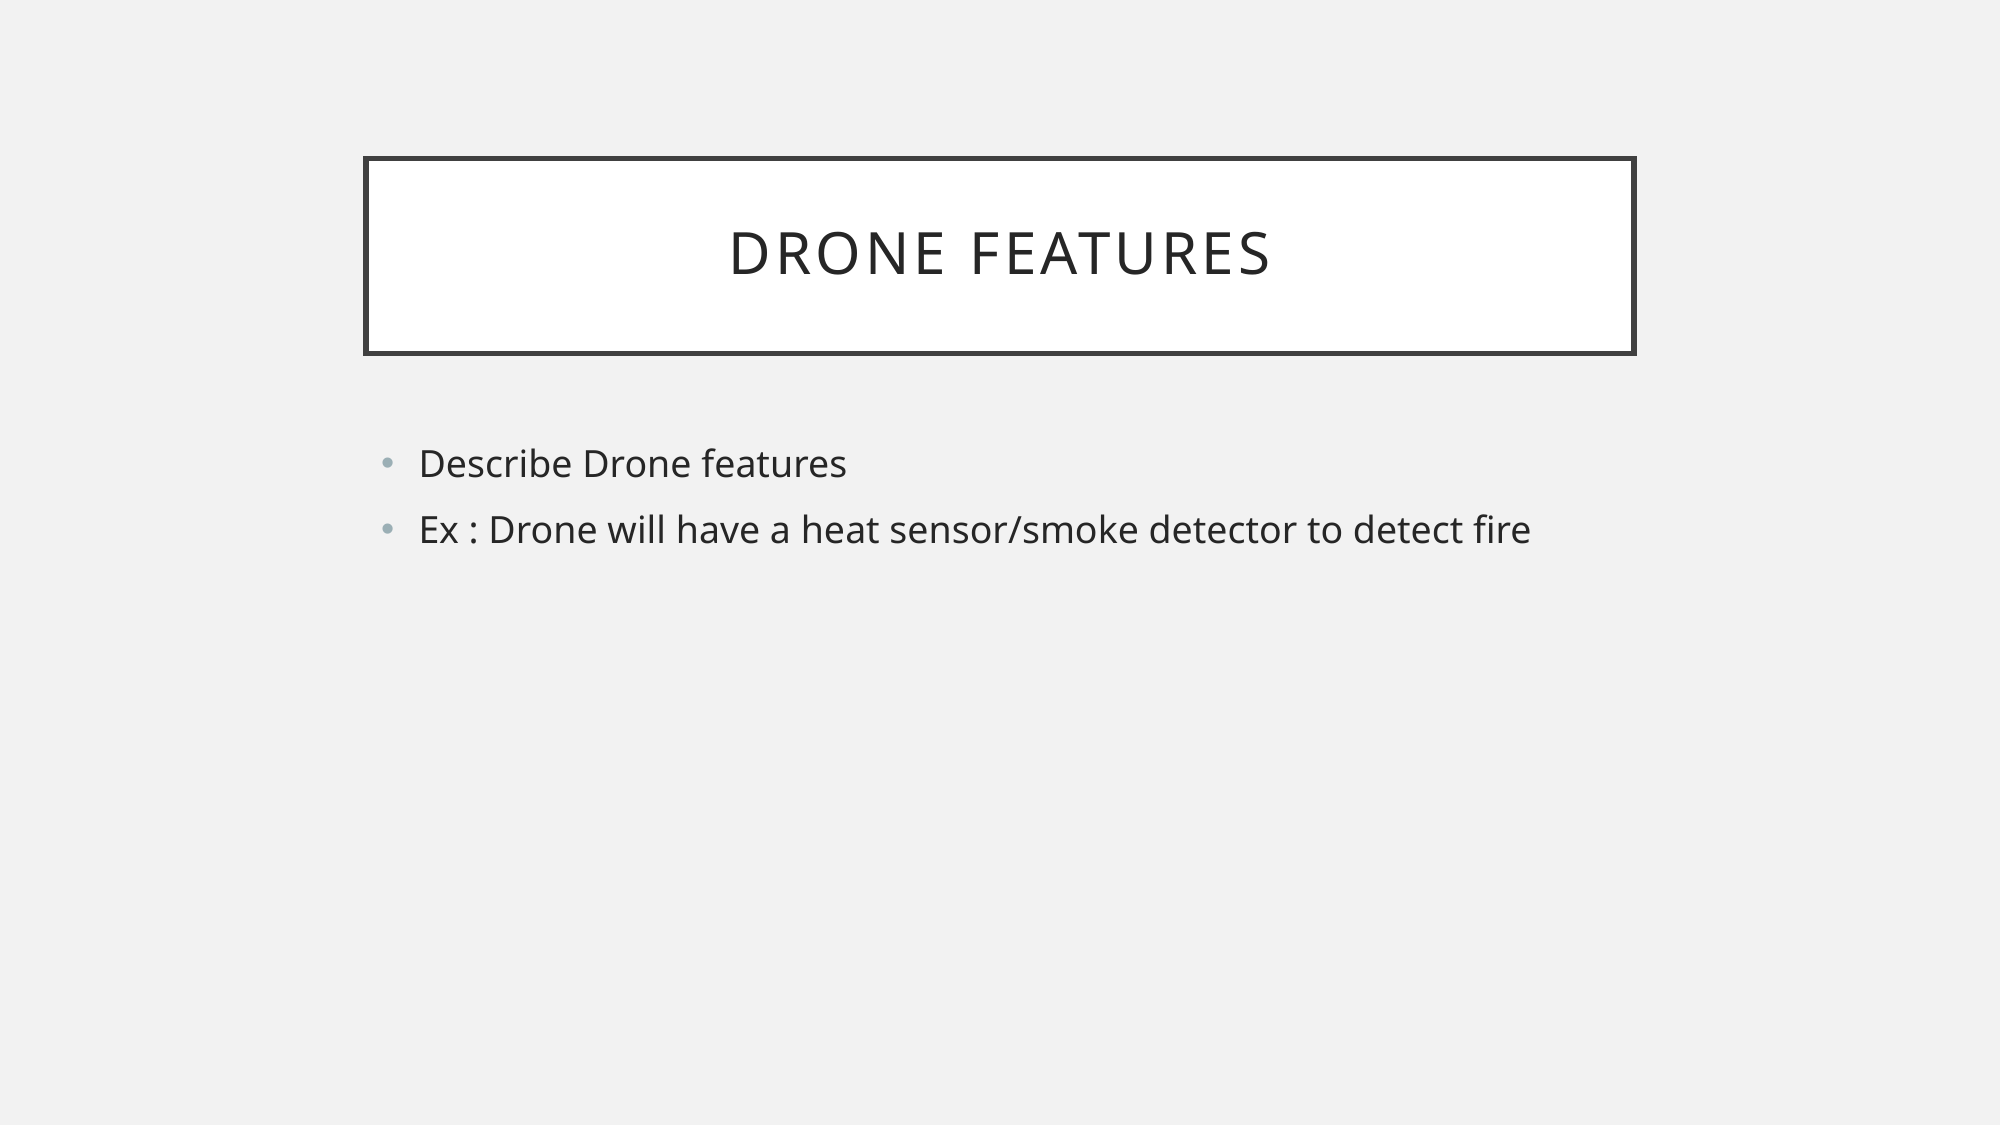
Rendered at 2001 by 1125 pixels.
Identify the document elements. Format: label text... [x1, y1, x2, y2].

list Describe Drone features Ex : Drone will have a heat sensor/smoke detector to detect fire [366, 432, 1634, 942]
title DRONE Features [363, 156, 1637, 356]
